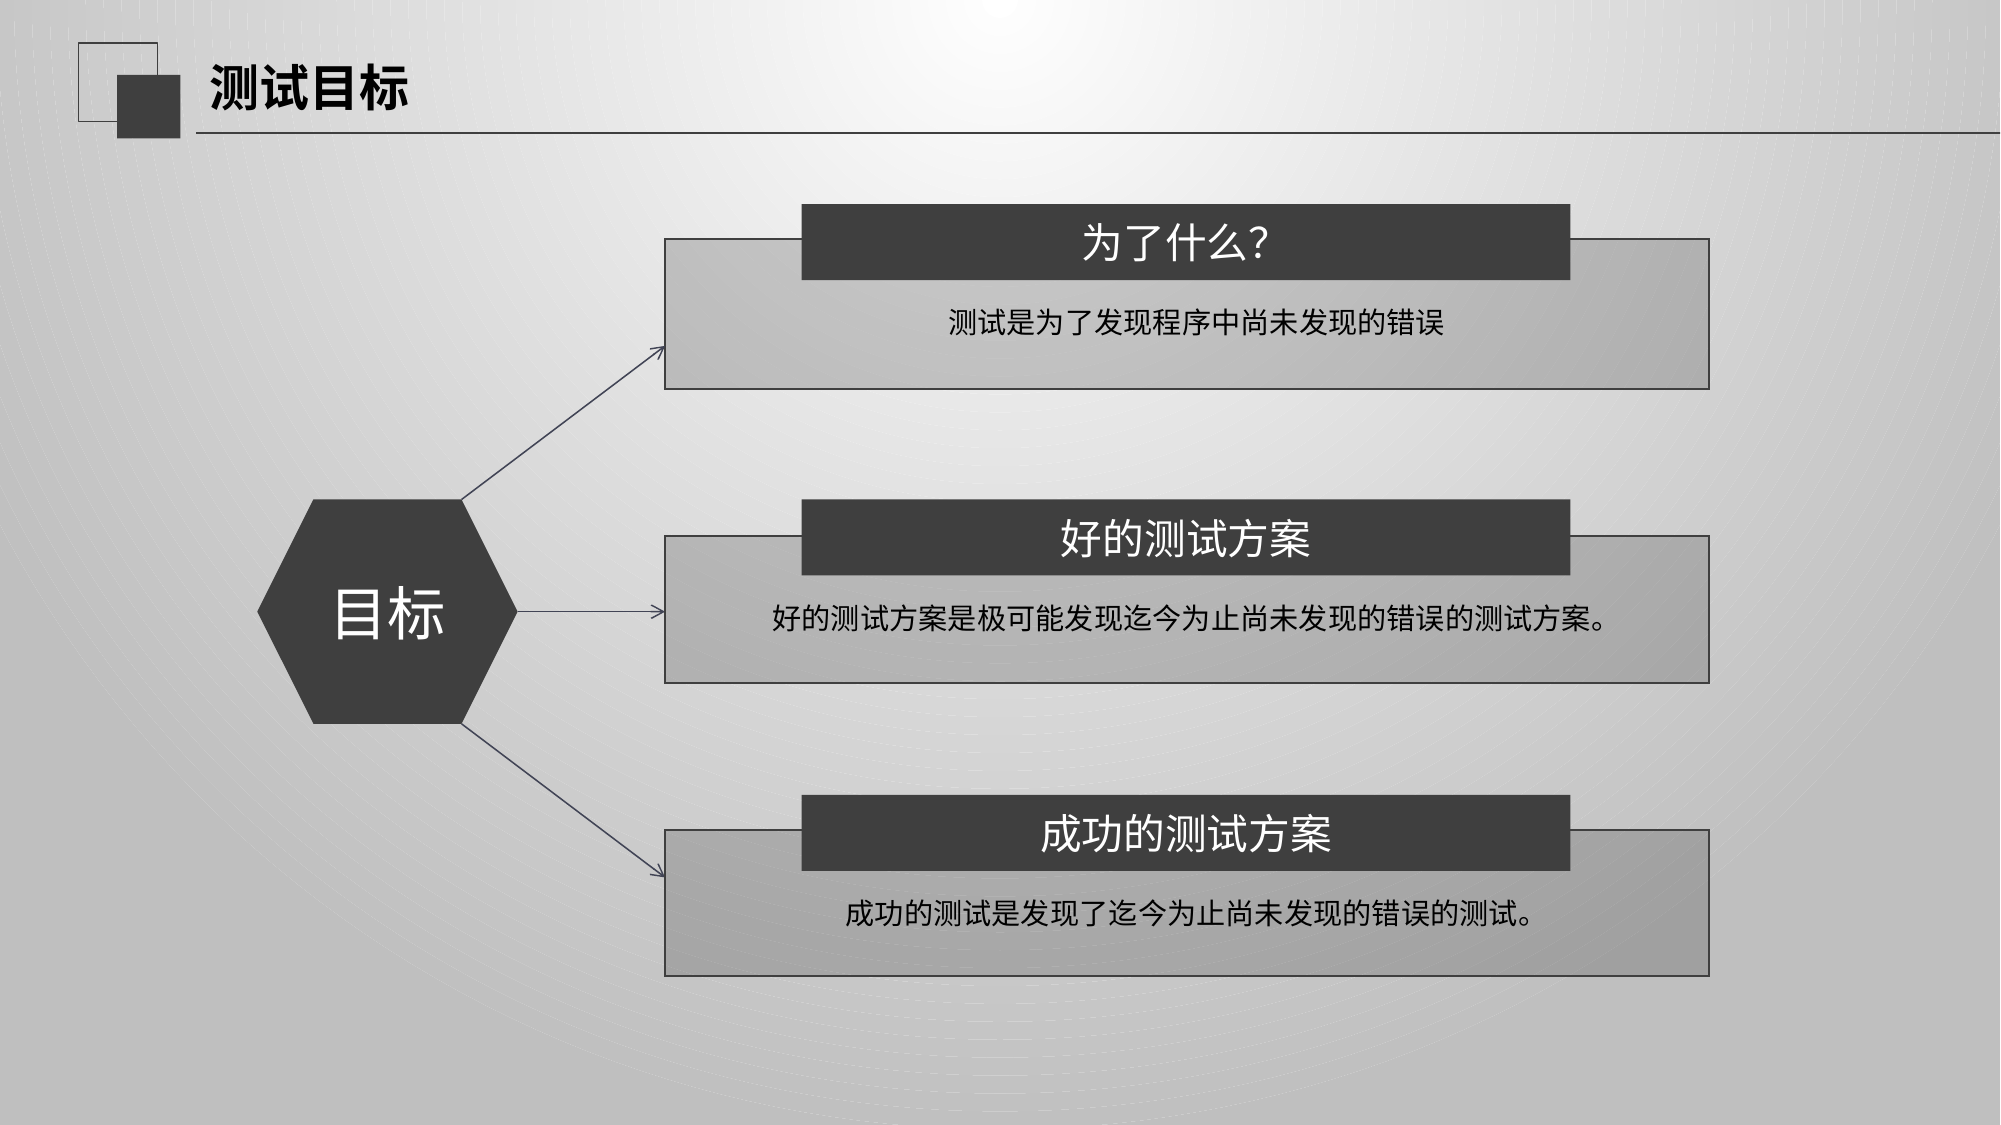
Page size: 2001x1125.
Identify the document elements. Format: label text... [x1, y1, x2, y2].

text_box 成功的测试方案 [800, 793, 1572, 873]
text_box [461, 345, 666, 500]
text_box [461, 723, 666, 878]
text_box 成功的测试是发现了迄今为止尚未发现的错误的测试。 [700, 877, 1693, 938]
text_box 好的测试方案 [800, 497, 1572, 578]
text_box 目标 [255, 497, 520, 726]
text_box 测试是为了发现程序中尚未发现的错误 [700, 286, 1693, 348]
text_box [665, 239, 1709, 390]
text_box [665, 829, 1709, 976]
text_box 为了什么？ [800, 202, 1572, 282]
text_box 好的测试方案是极可能发现迄今为止尚未发现的错误的测试方案。 [700, 582, 1693, 643]
title 测试目标 [194, 42, 906, 130]
text_box [665, 536, 1709, 683]
